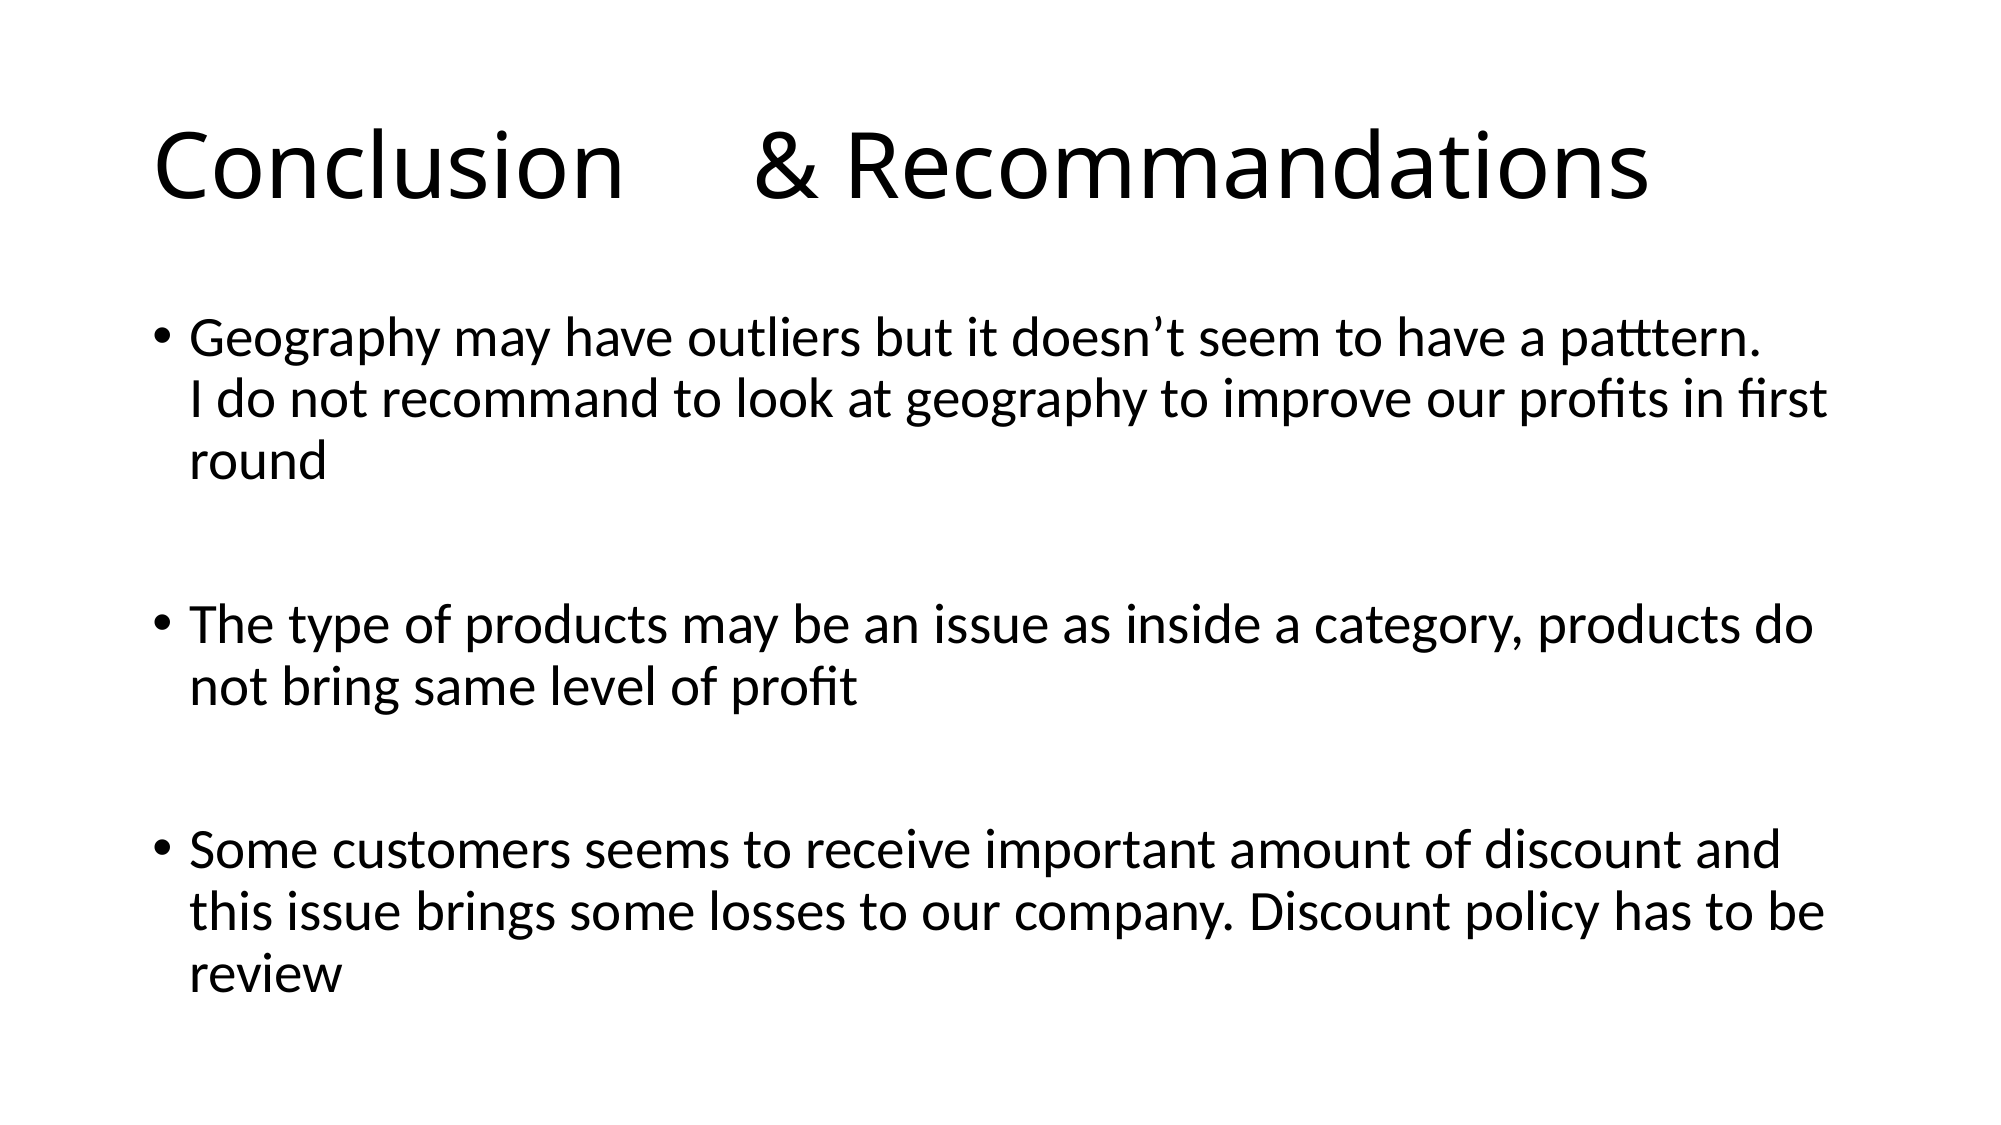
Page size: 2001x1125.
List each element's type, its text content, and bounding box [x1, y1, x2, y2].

list Geography may have outliers but it doesn’t seem to have a patttern. I do not recommand to look at geography to improve our profits in first round The type of products may be an issue as inside a category, products do not bring same level of profit Some customers seems to receive important amount of discount and this issue brings some losses to our company. Discount policy has to be review [137, 299, 1863, 1014]
title Conclusion & Recommandations [137, 59, 1863, 278]
